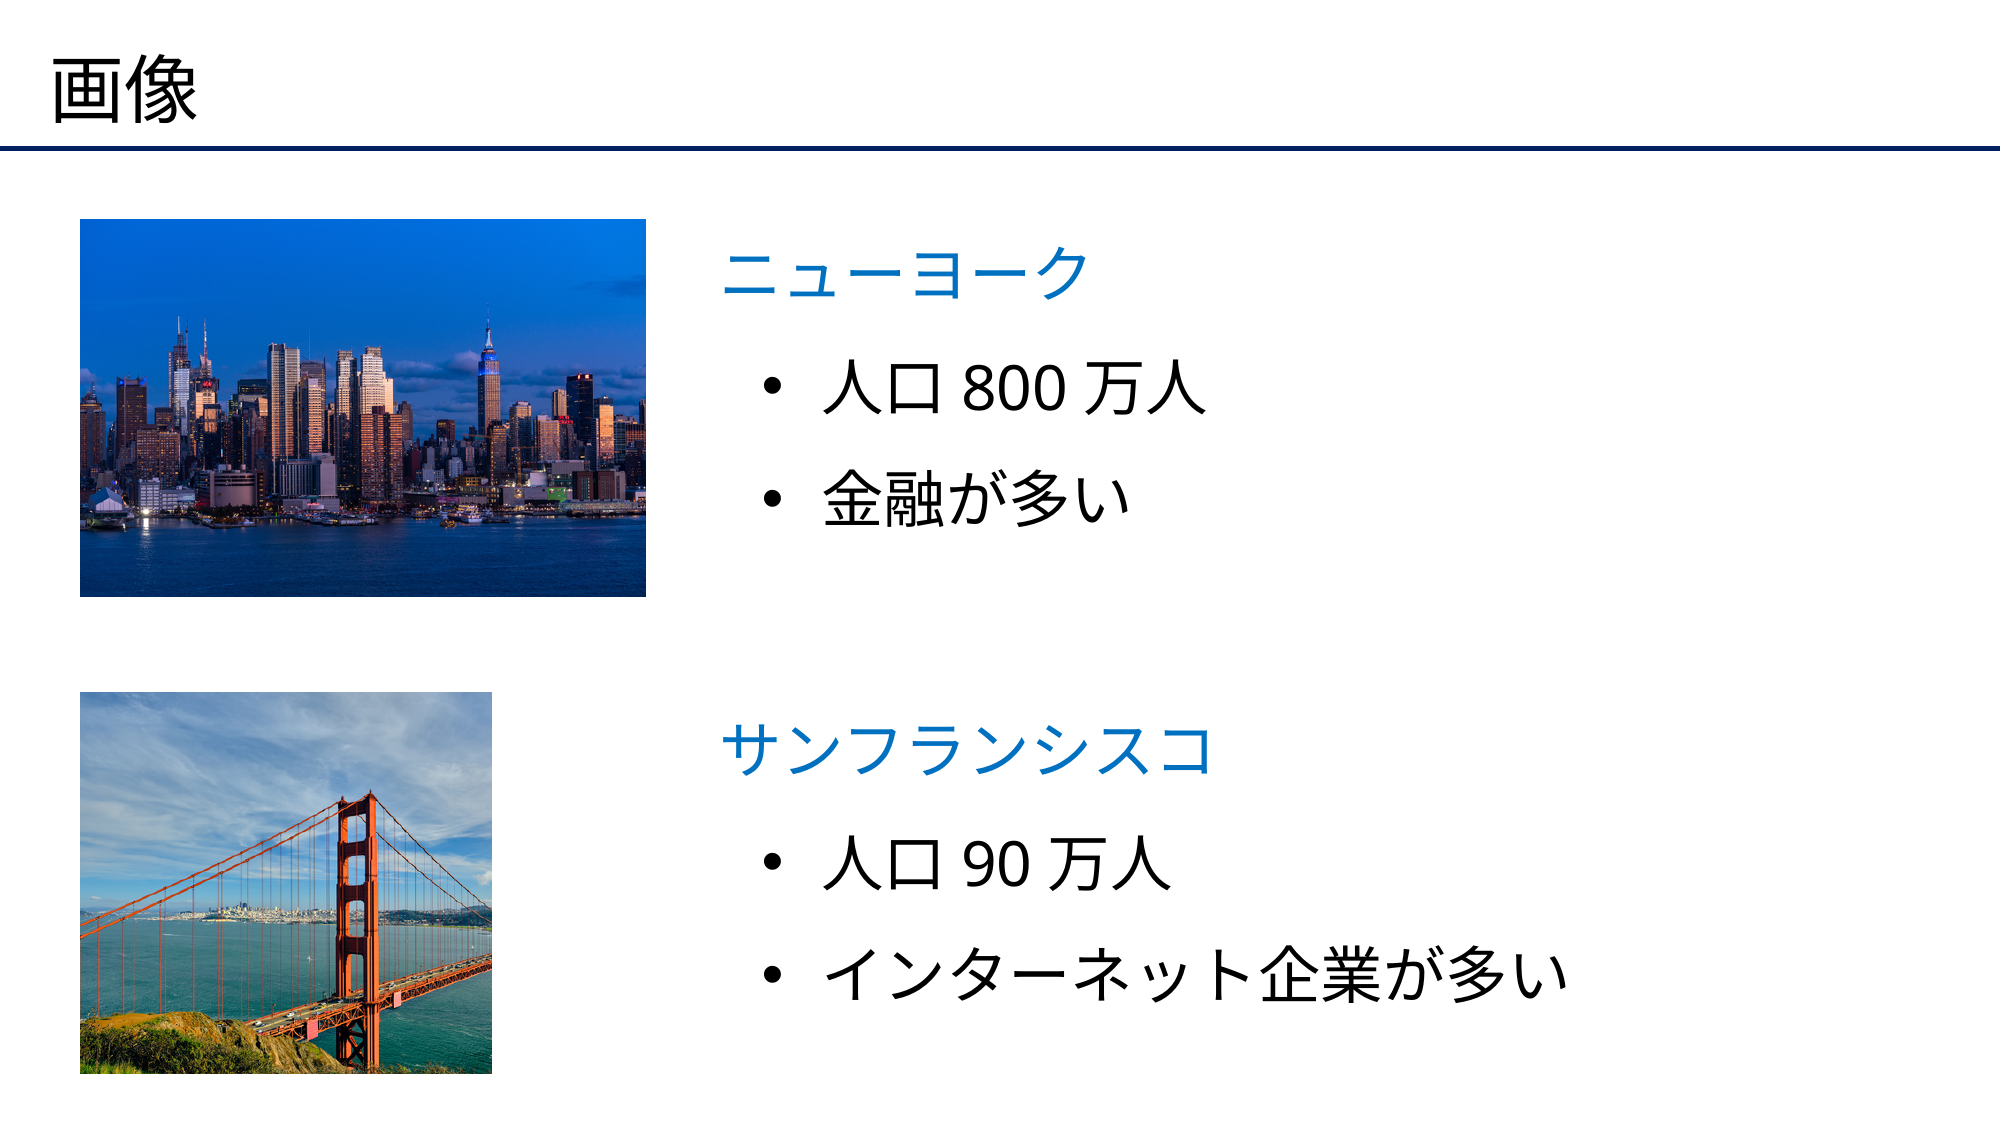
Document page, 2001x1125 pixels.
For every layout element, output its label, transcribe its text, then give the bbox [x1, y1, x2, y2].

picture [80, 692, 493, 1074]
picture [80, 219, 646, 597]
title 画像 [34, 30, 1925, 157]
text_box サンフランシスコ 人口90万人 インターネット企業が多い [704, 666, 1988, 1019]
text_box ニューヨーク 人口800万人 金融が多い [704, 190, 1988, 543]
